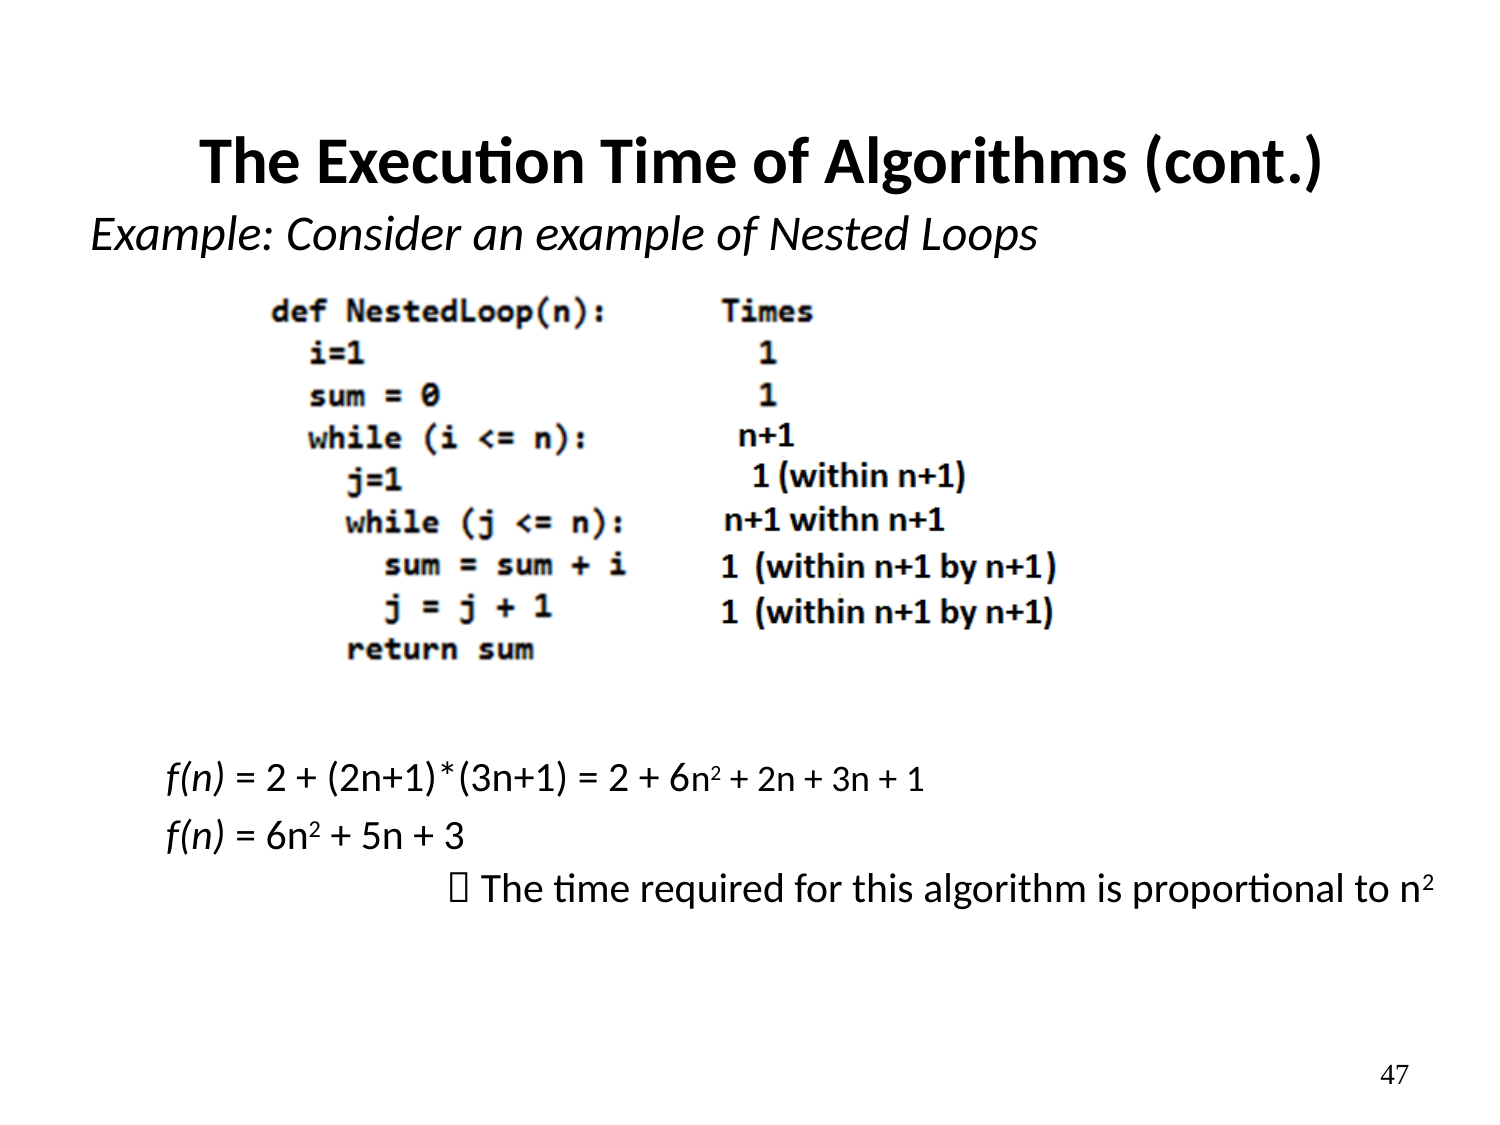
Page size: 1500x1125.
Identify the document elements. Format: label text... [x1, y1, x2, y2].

slide_number 47 [1074, 1042, 1425, 1103]
list Example: Consider an example of Nested Loops f(n) = 2 + (2n+1)*(3n+1) = 2 + 6n2 + 2n + 3n + 1 f(n) = 6n2 + 5n + 3  The time required for this algorithm is proportional to n2 [75, 200, 1450, 943]
picture [262, 287, 1057, 683]
title The Execution Time of Algorithms (cont.) [125, 100, 1400, 200]
